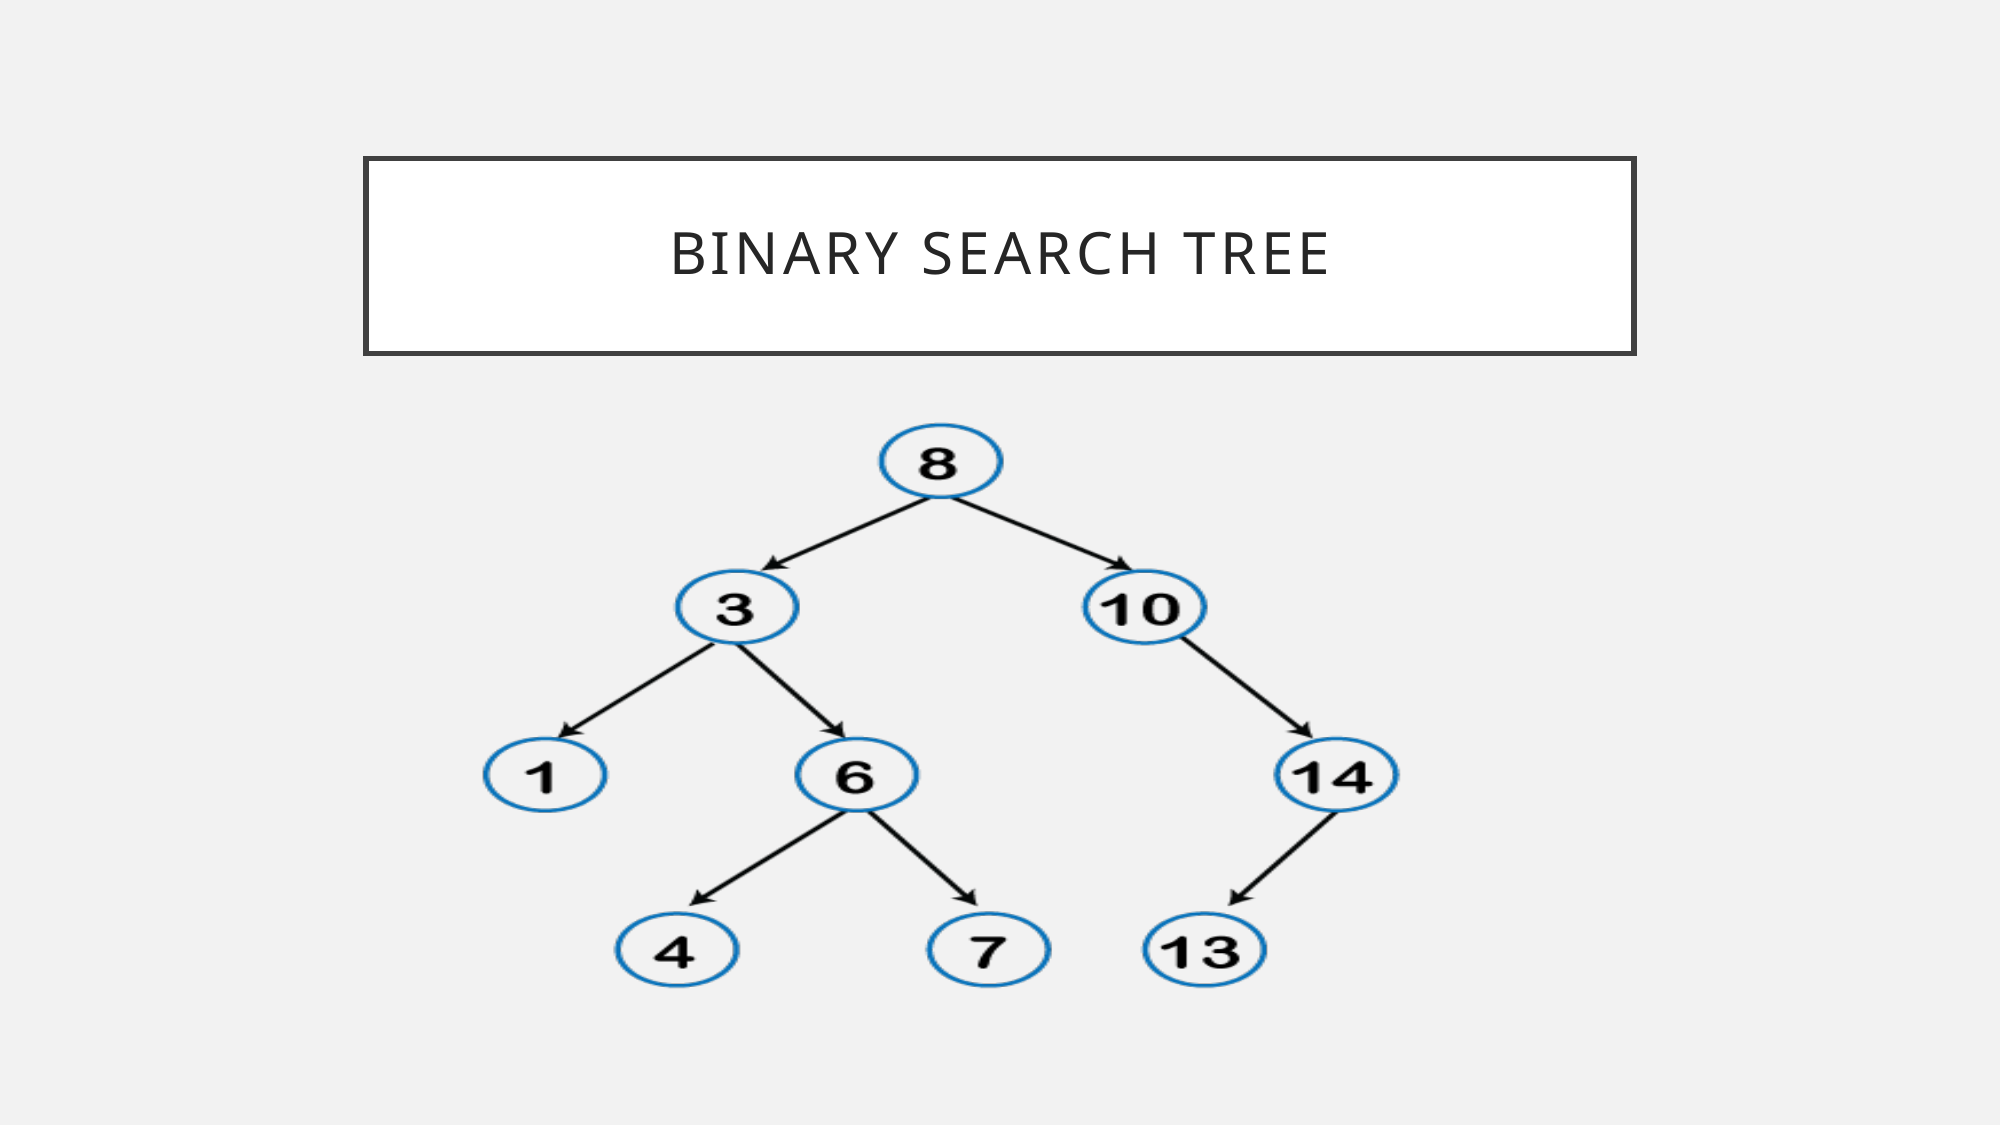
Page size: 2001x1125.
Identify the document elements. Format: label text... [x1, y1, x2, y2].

picture [438, 403, 1469, 1037]
title Binary Search tree [363, 156, 1637, 356]
